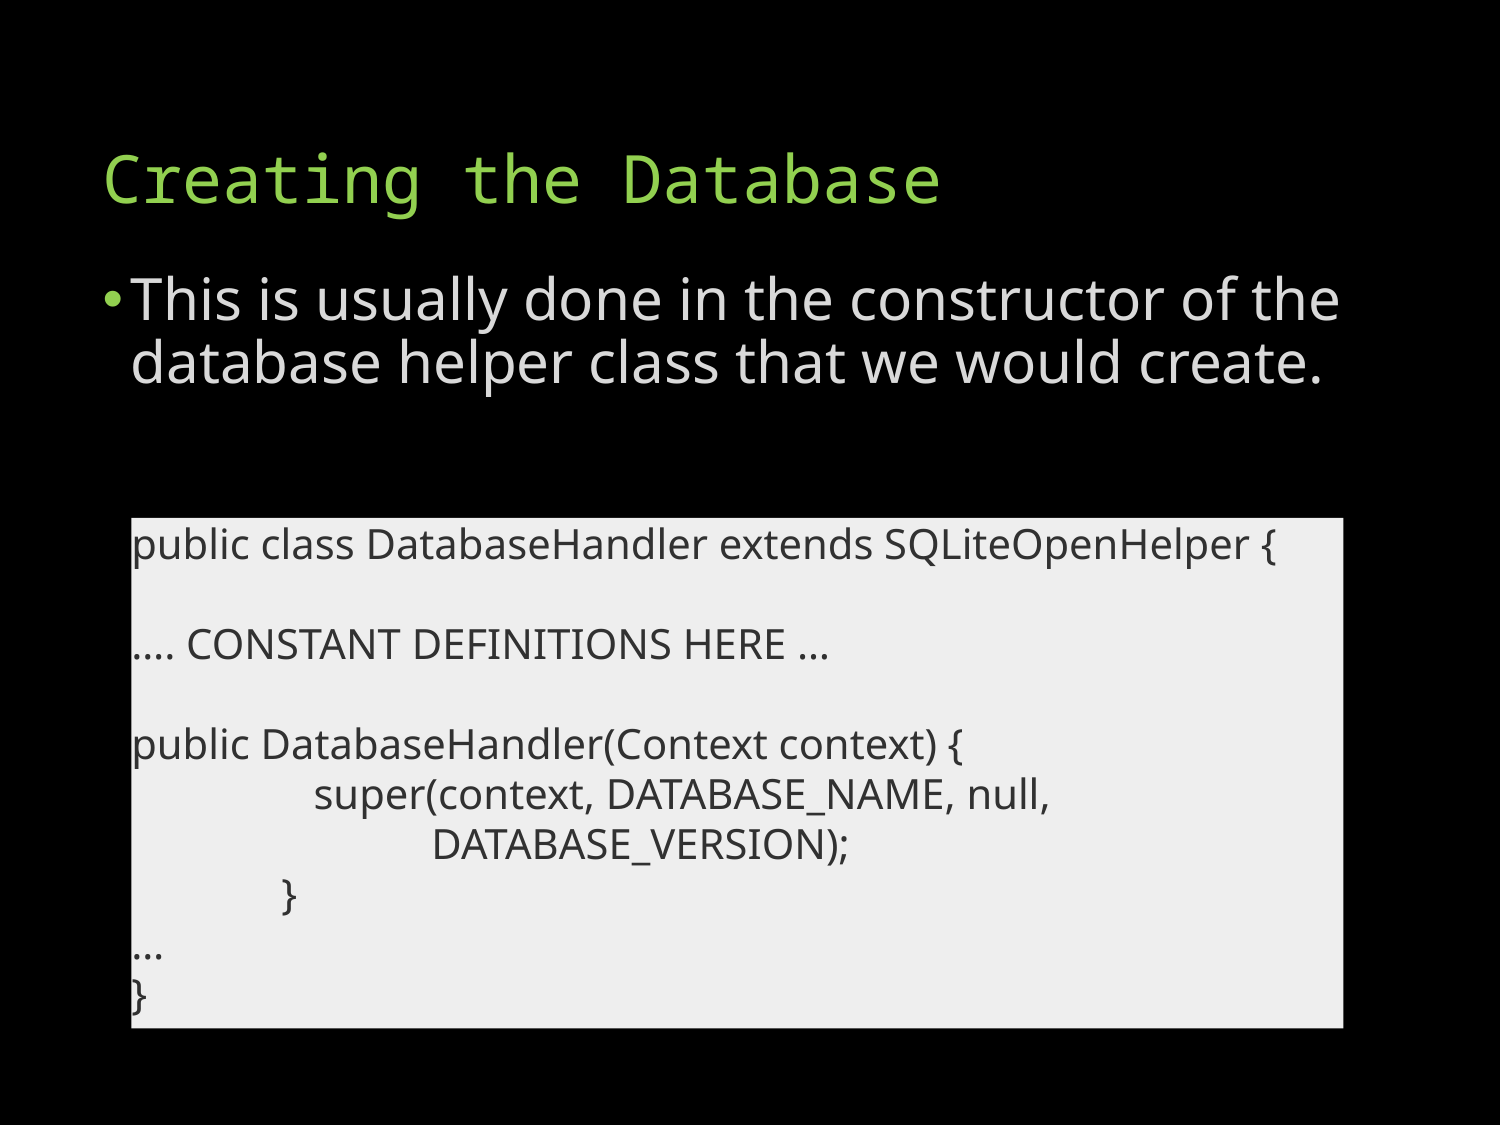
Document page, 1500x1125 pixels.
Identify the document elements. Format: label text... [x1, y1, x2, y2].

title Creating the Database [87, 75, 1388, 225]
text_box public class DatabaseHandler extends SQLiteOpenHelper { …. CONSTANT DEFINITIONS HERE … public DatabaseHandler(Context context) { super(context, DATABASE_NAME, null, DATABASE_VERSION); } … } [131, 517, 1344, 1029]
list This is usually done in the constructor of the database helper class that we would create. [87, 262, 1388, 1050]
